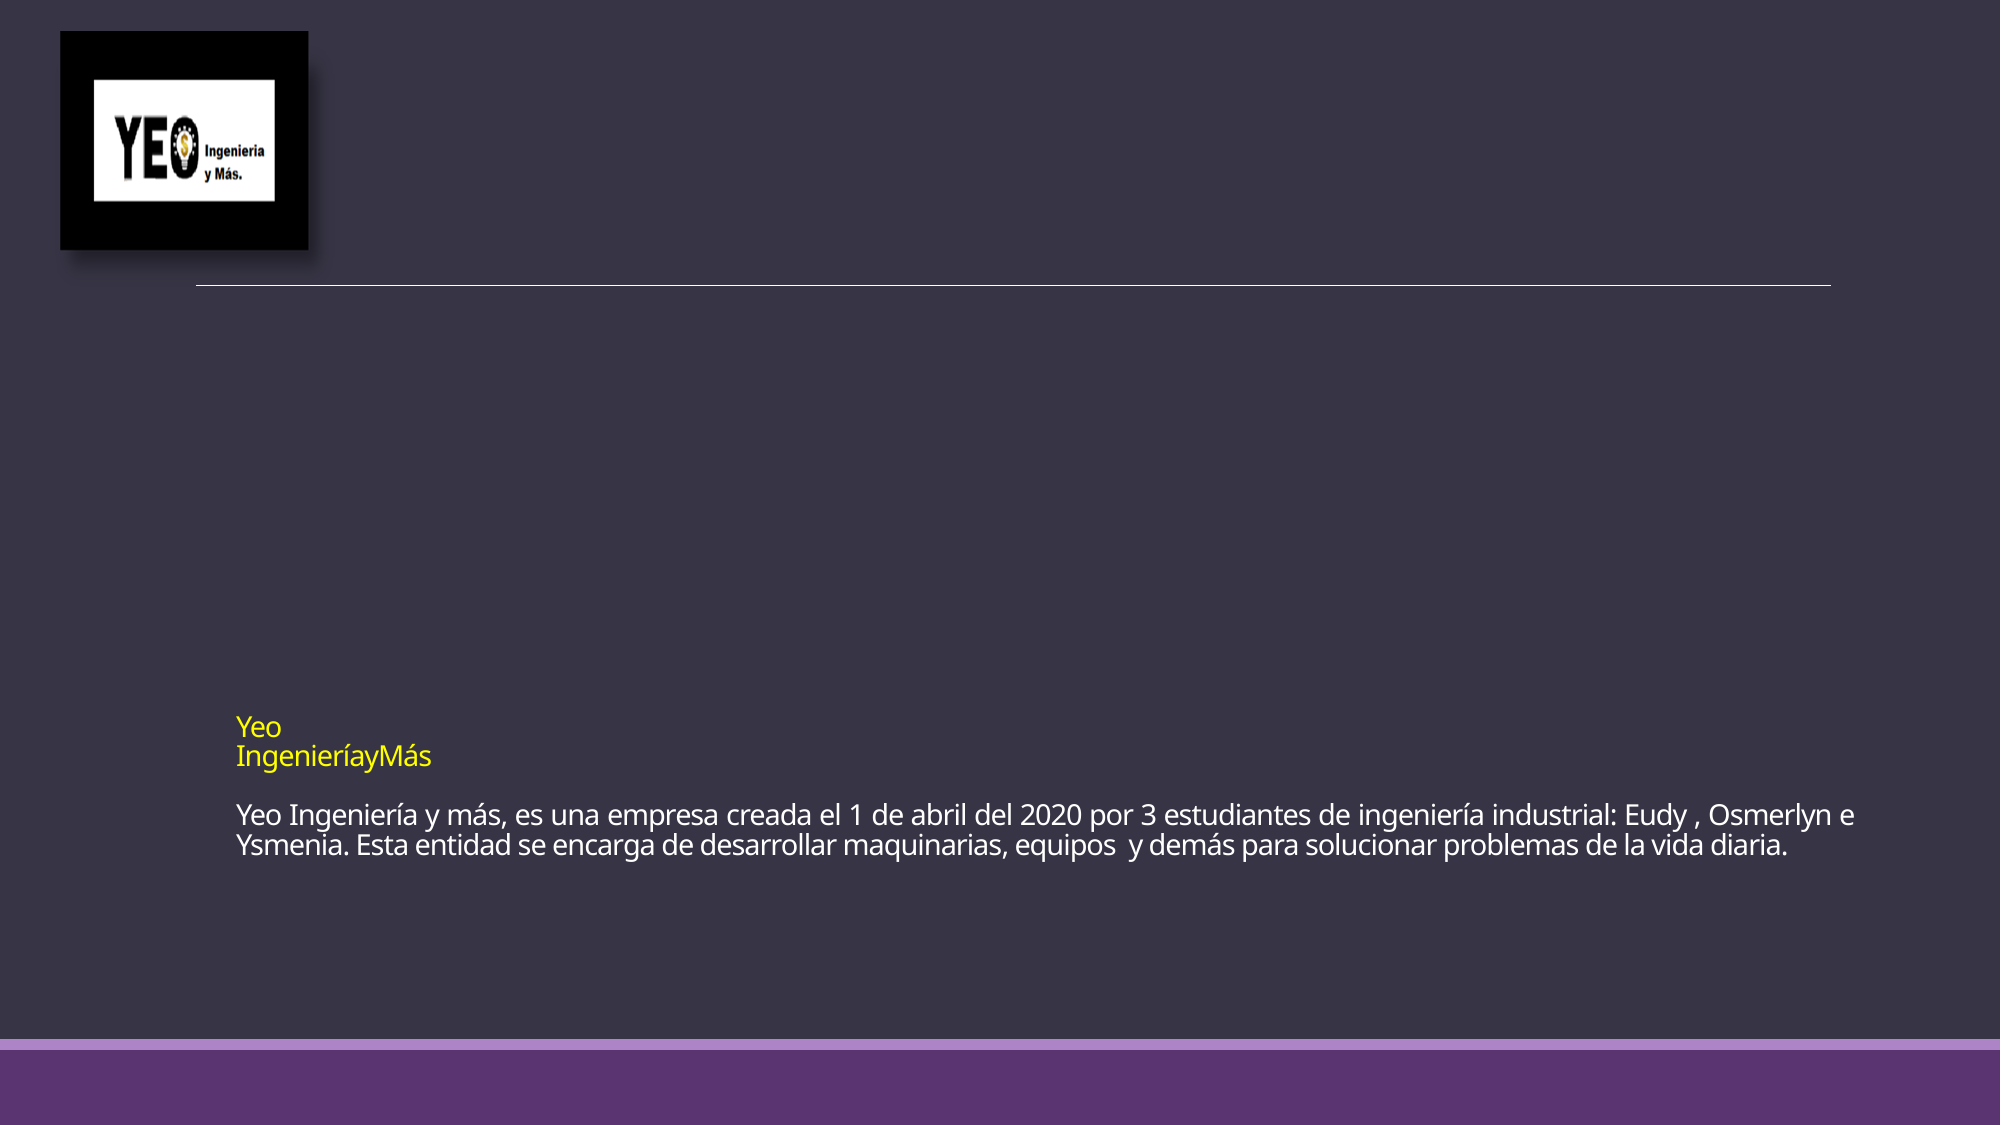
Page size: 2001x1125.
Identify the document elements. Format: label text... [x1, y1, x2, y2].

picture [50, 30, 339, 293]
title Yeo IngenieríayMás Yeo Ingeniería y más, es una empresa creada el 1 de abril del 2020 por 3 estudiantes de ingeniería industrial: Eudy , Osmerlyn e Ysmenia. Esta entidad se encarga de desarrollar maquinarias, equipos y demás para solucionar problemas de la vida diaria. [221, 630, 1872, 869]
